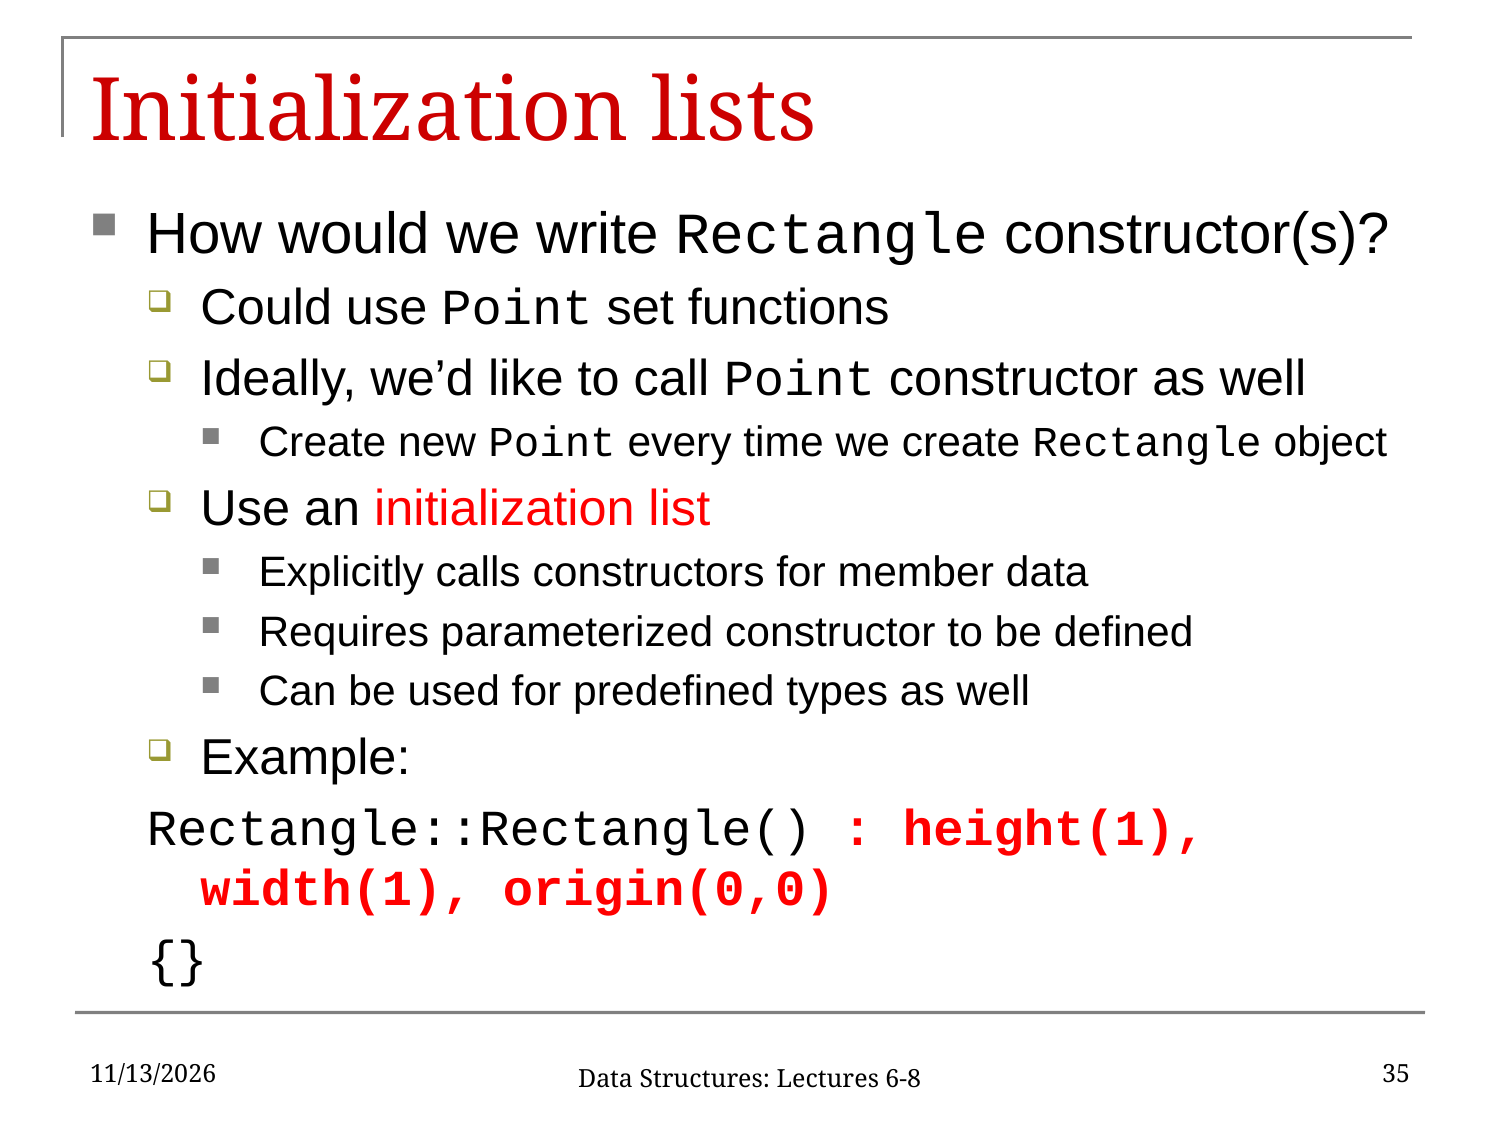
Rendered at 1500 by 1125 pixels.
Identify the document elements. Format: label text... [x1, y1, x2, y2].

list How would we write Rectangle constructor(s)? Could use Point set functions Ideally, we’d like to call Point constructor as well Create new Point every time we create Rectangle object Use an initialization list Explicitly calls constructors for member data Requires parameterized constructor to be defined Can be used for predefined types as well Example: Rectangle::Rectangle() : height(1), width(1), origin(0,0) {} [75, 187, 1425, 1006]
footer Data Structures: Lectures 6-8 [512, 1024, 988, 1101]
title Initialization lists [75, 45, 1425, 163]
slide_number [74, 1023, 426, 1100]
slide_number 35 [1074, 1023, 1426, 1100]
